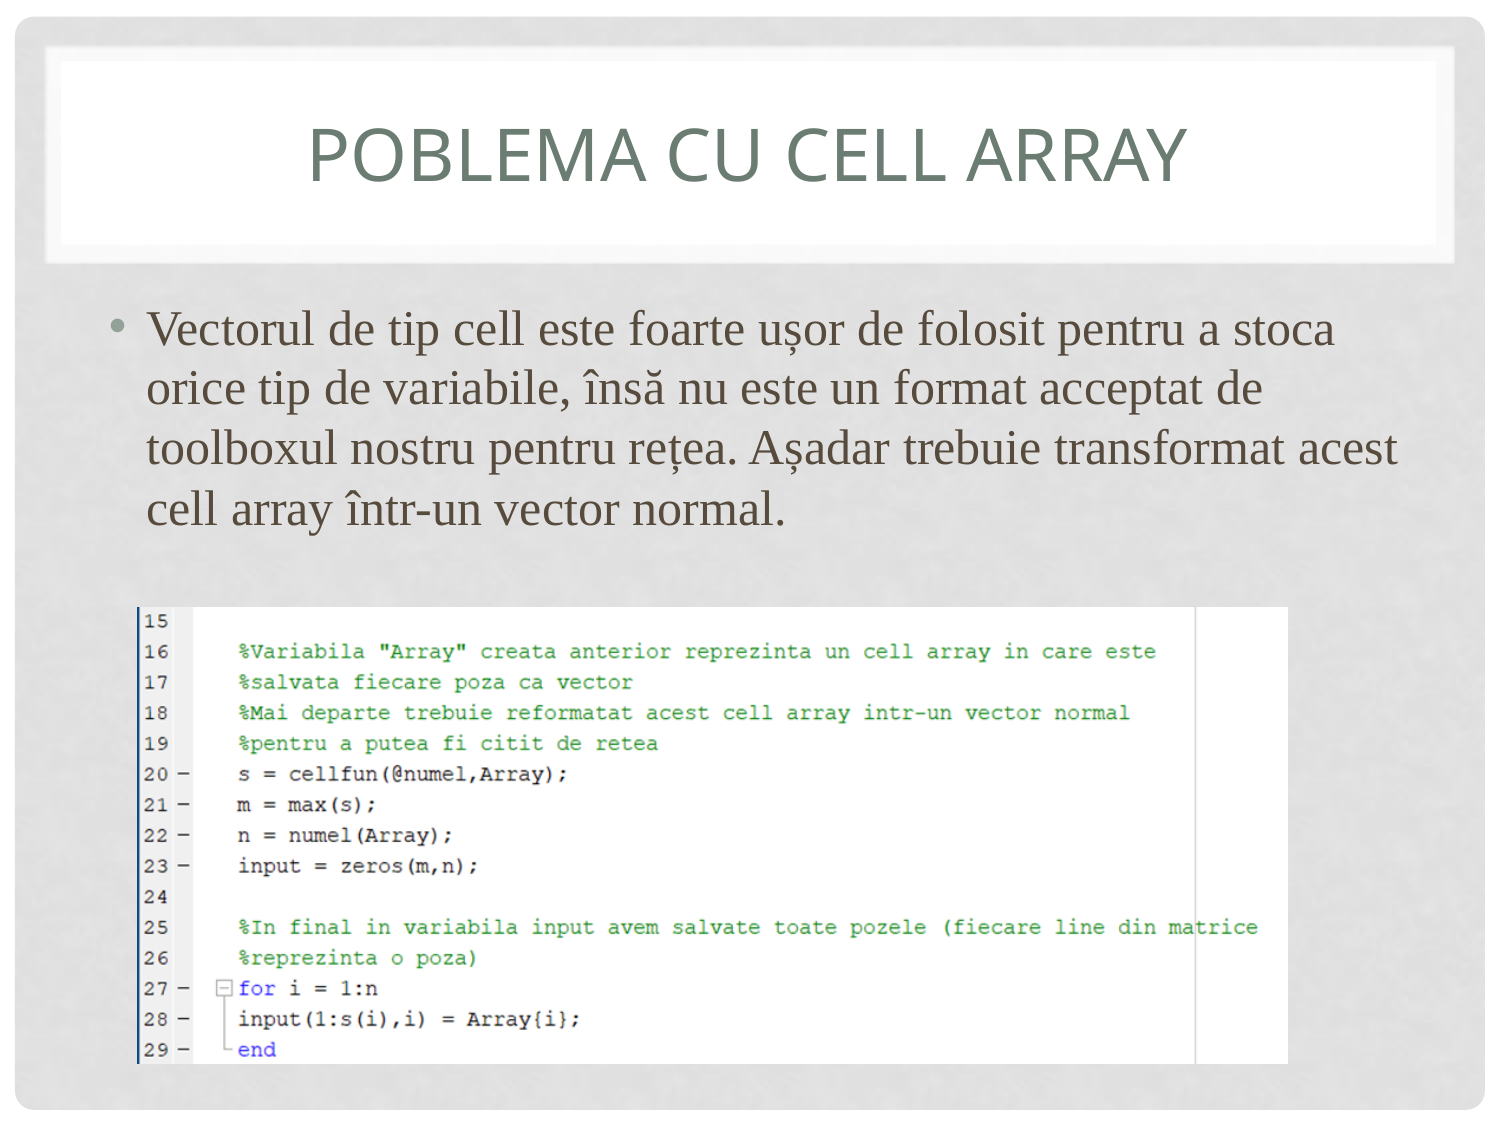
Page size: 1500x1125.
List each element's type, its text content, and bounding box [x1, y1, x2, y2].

title Poblema cu cell array [69, 66, 1425, 238]
picture [137, 607, 1288, 1065]
list Vectorul de tip cell este foarte ușor de folosit pentru a stoca orice tip de variabile, însă nu este un format acceptat de toolboxul nostru pentru rețea. Așadar trebuie transformat acest cell array într-un vector normal. [75, 287, 1425, 1005]
